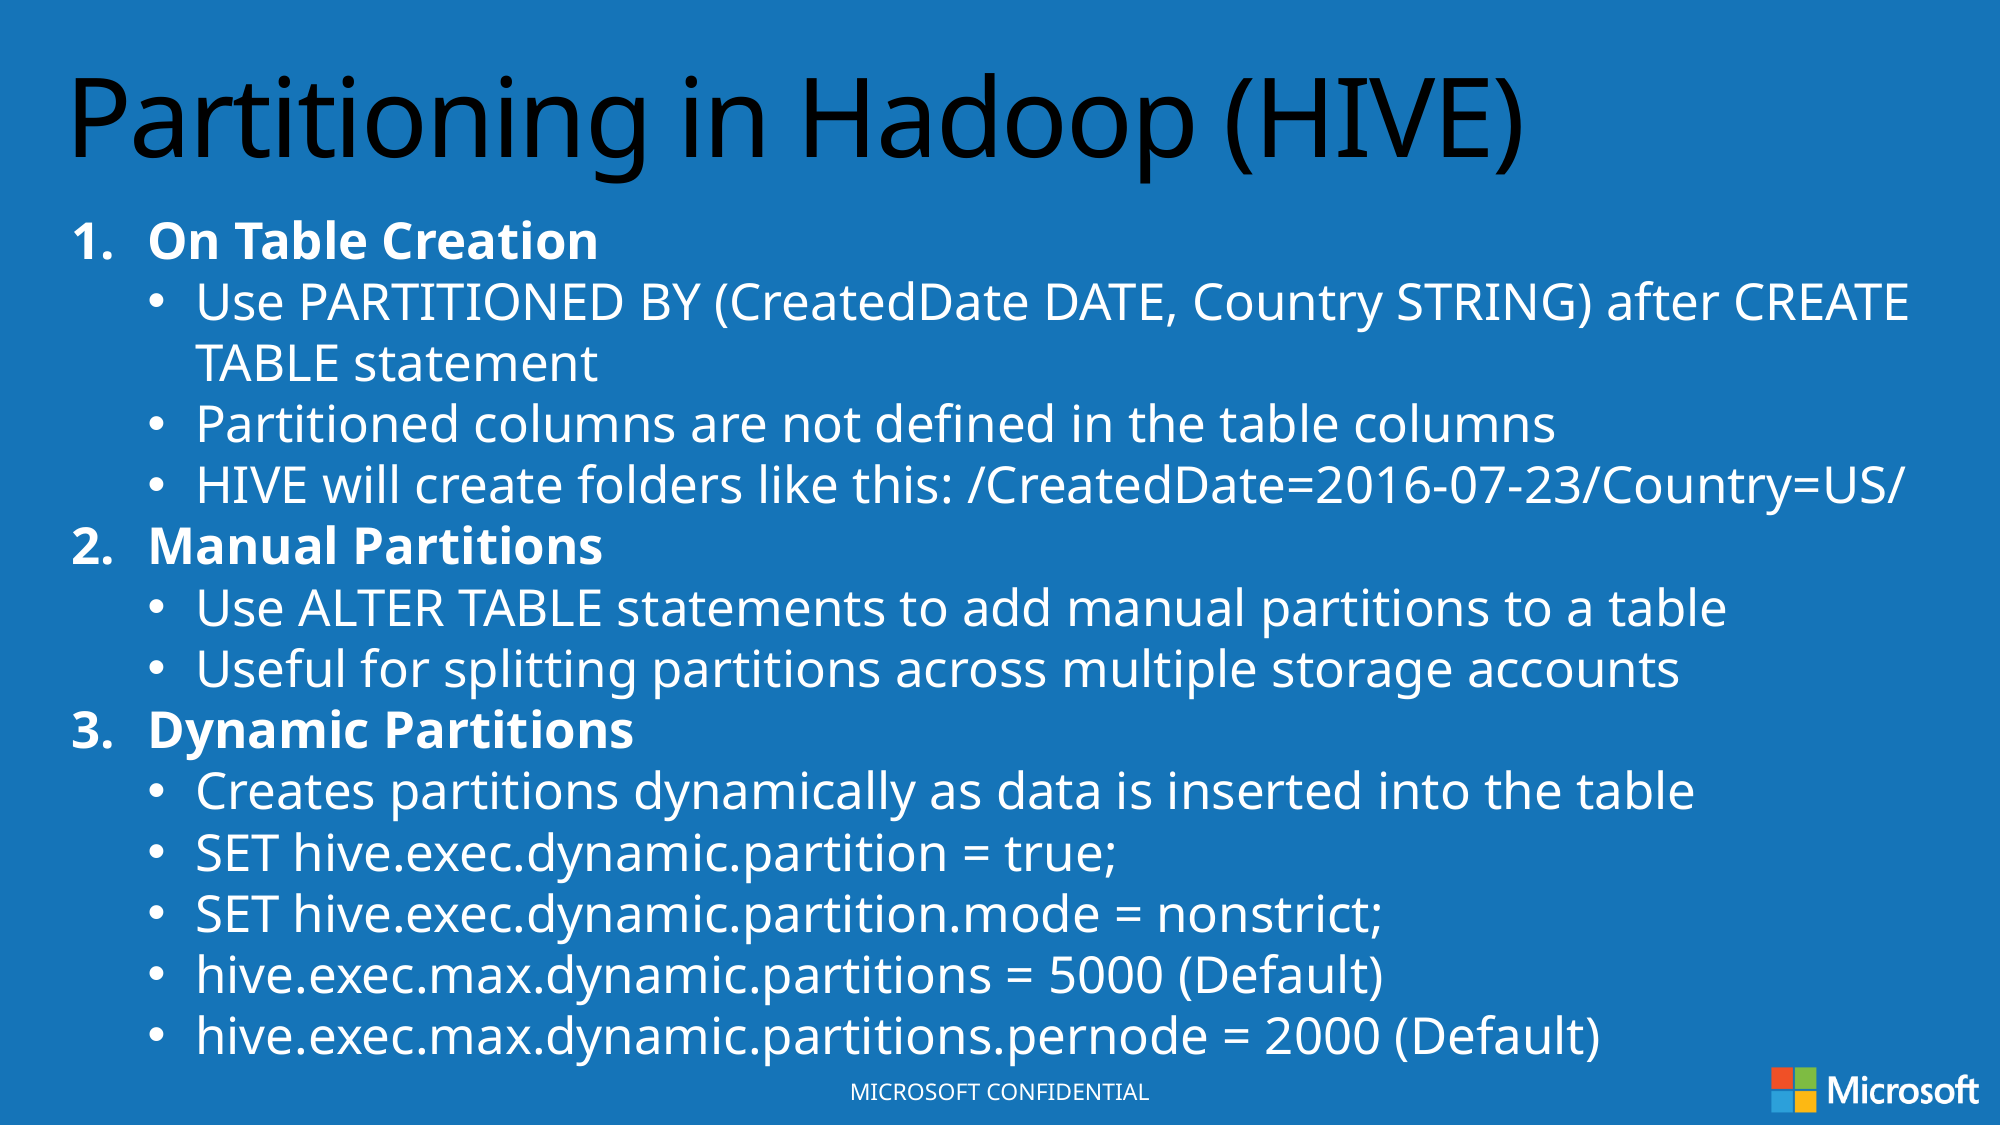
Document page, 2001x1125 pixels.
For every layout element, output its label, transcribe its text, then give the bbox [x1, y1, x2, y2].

title Partitioning in Hadoop (HIVE) [41, 47, 1935, 196]
text_box On Table Creation Use PARTITIONED BY (CreatedDate DATE, Country STRING) after CREATE TABLE statement Partitioned columns are not defined in the table columns HIVE will create folders like this: /CreatedDate=2016-07-23/Country=US/ Manual Partitions Use ALTER TABLE statements to add manual partitions to a table Useful for splitting partitions across multiple storage accounts Dynamic Partitions Creates partitions dynamically as data is inserted into the table SET hive.exec.dynamic.partition = true; SET hive.exec.dynamic.partition.mode = nonstrict; hive.exec.max.dynamic.partitions = 5000 (Default) hive.exec.max.dynamic.partitions.pernode = 2000 (Default) [56, 139, 2000, 1125]
